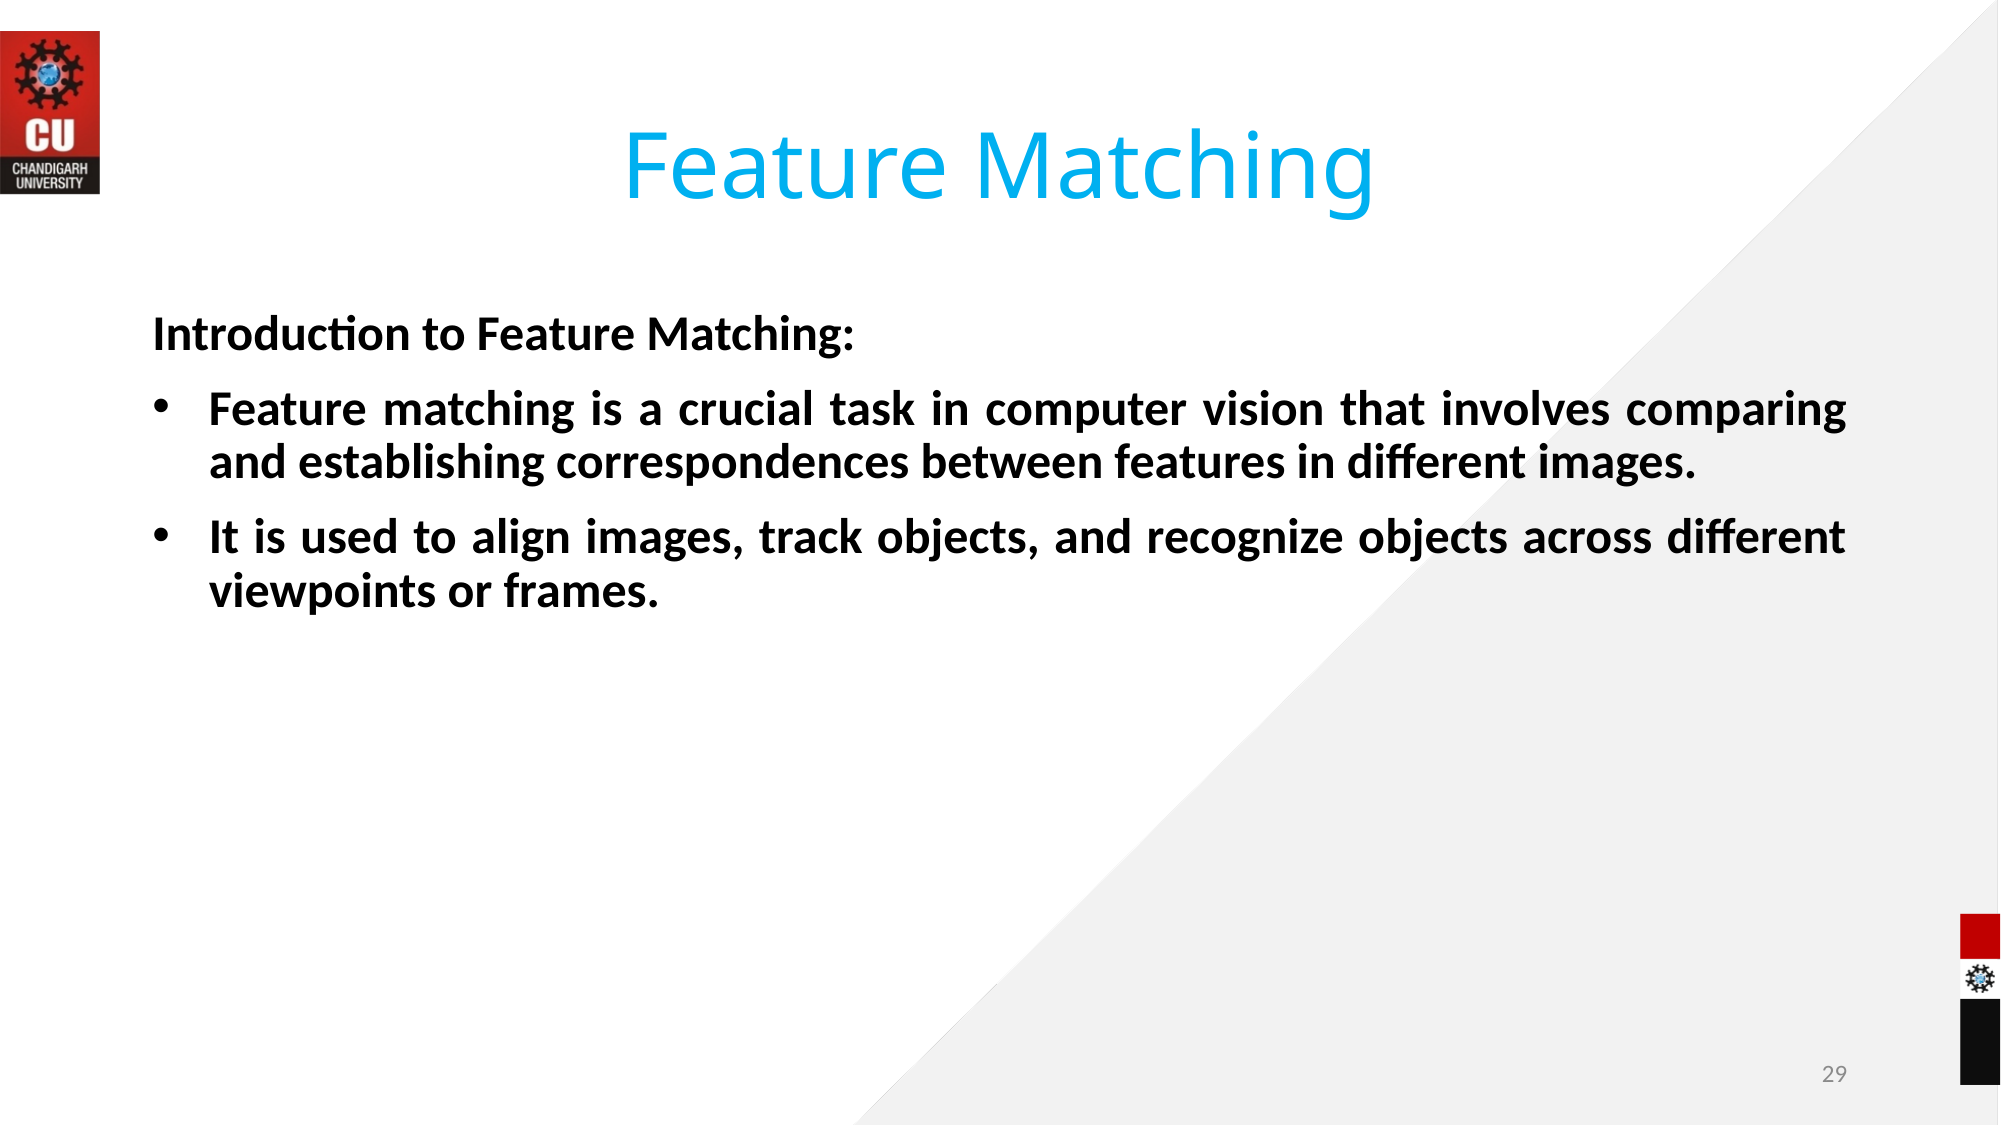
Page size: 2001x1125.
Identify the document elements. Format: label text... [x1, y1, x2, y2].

picture [0, 0, 2001, 1125]
list Introduction to Feature Matching: Feature matching is a crucial task in computer vision that involves comparing and establishing correspondences between features in different images. It is used to align images, track objects, and recognize objects across different viewpoints or frames. [137, 299, 1863, 1014]
slide_number 29 [1412, 1042, 1863, 1103]
title Feature Matching [137, 59, 1863, 278]
